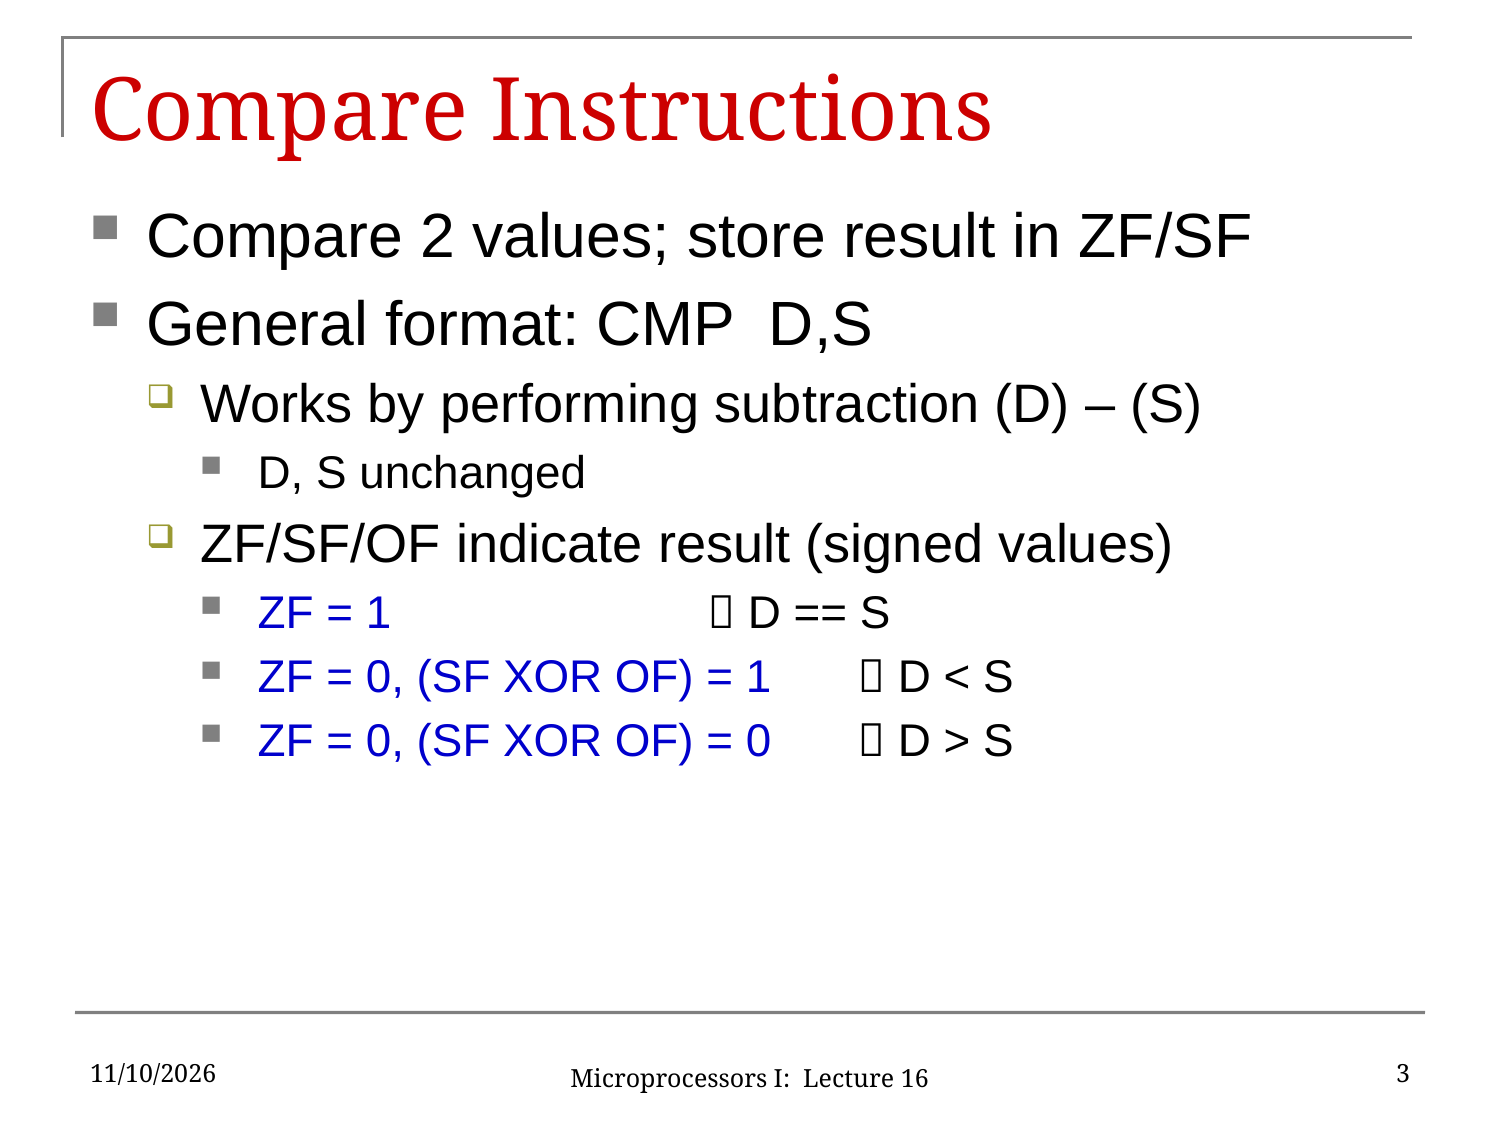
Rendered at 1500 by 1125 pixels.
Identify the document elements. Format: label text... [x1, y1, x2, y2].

title Compare Instructions [75, 45, 1425, 163]
footer Microprocessors I: Lecture 16 [512, 1024, 988, 1101]
list Compare 2 values; store result in ZF/SF General format: CMP D,S Works by performing subtraction (D) – (S) D, S unchanged ZF/SF/OF indicate result (signed values) ZF = 1  D == S ZF = 0, (SF XOR OF) = 1  D < S ZF = 0, (SF XOR OF) = 0  D > S [75, 187, 1425, 1006]
slide_number 3 [1074, 1023, 1426, 1100]
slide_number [74, 1023, 426, 1100]
